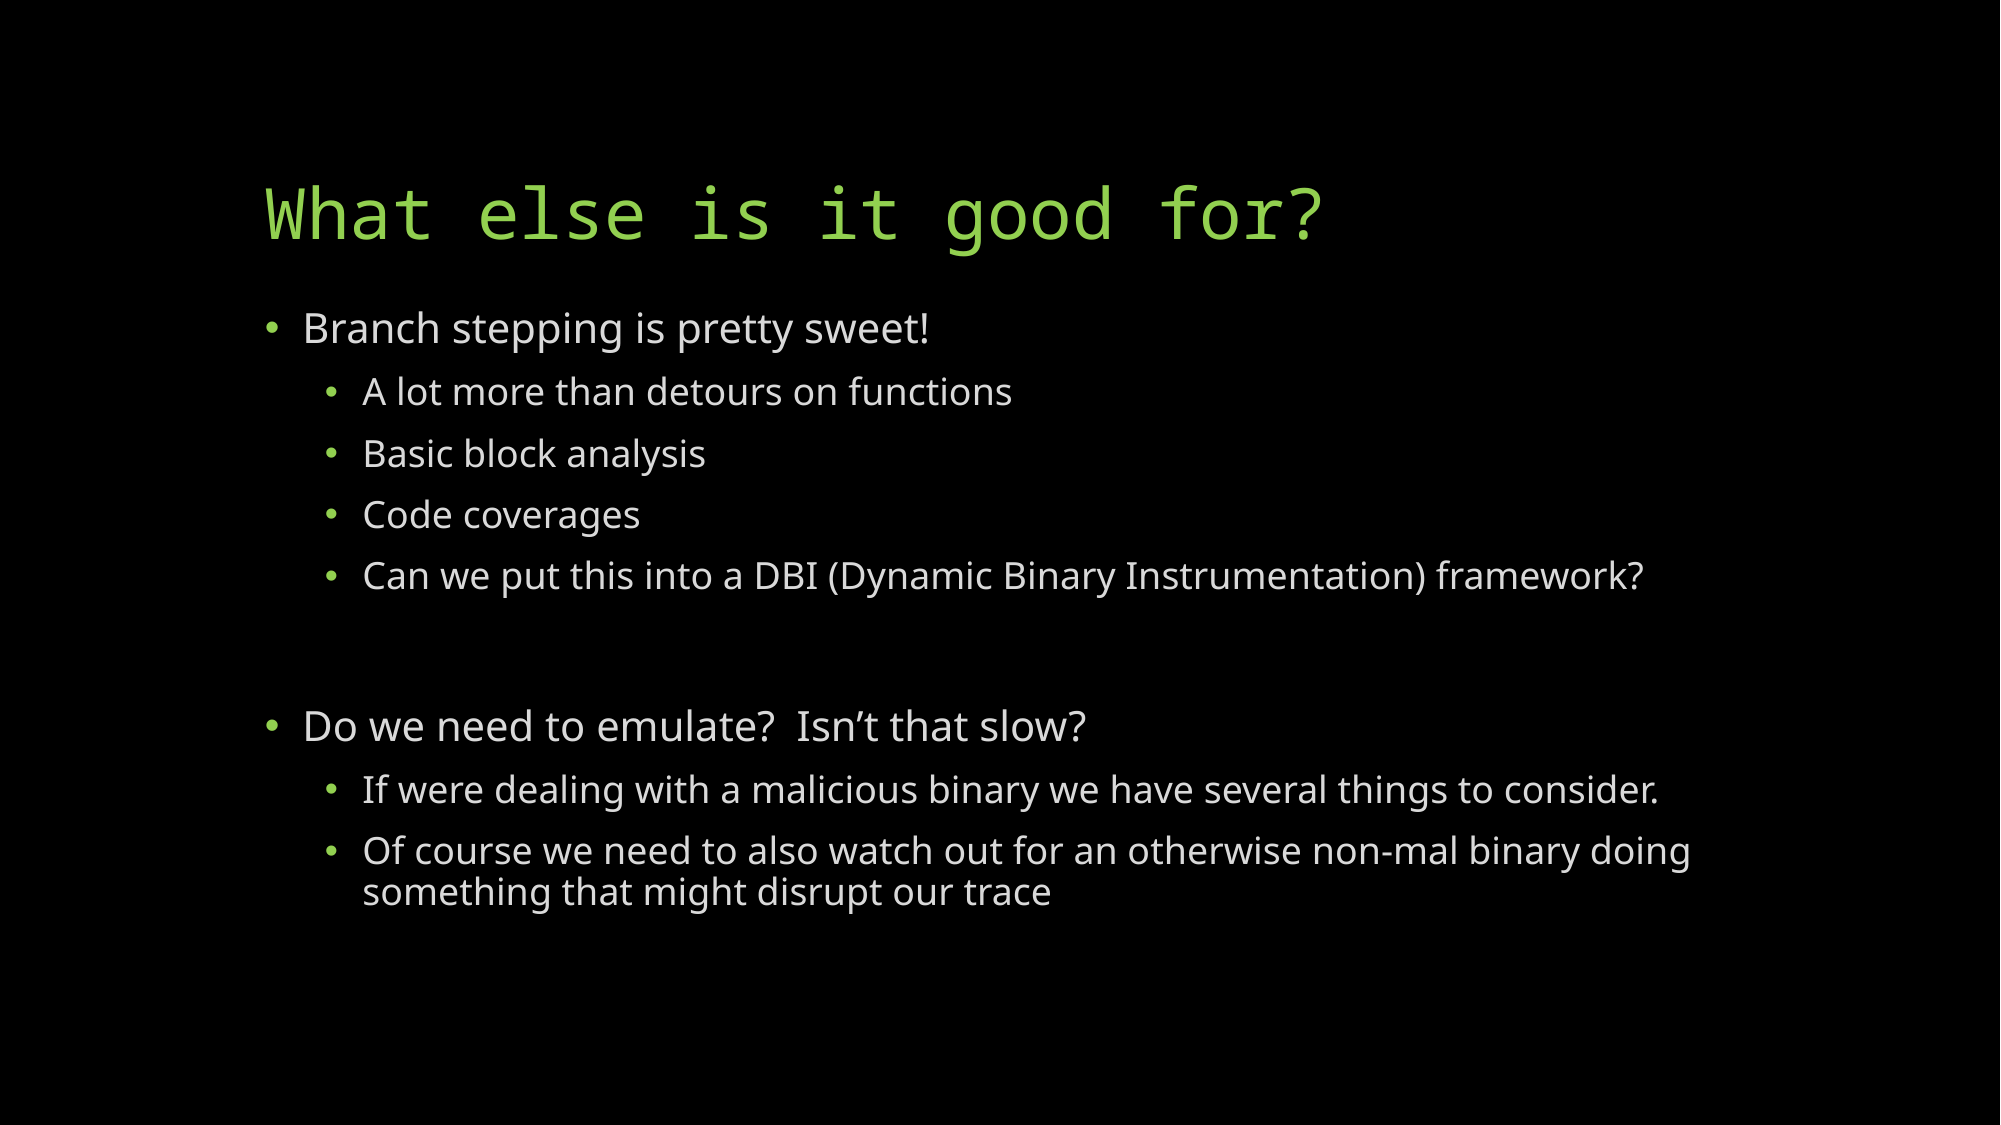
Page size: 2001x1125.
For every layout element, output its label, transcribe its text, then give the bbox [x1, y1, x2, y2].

title What else is it good for? [249, 75, 1750, 263]
list Branch stepping is pretty sweet! A lot more than detours on functions Basic block analysis Code coverages Can we put this into a DBI (Dynamic Binary Instrumentation) framework? Do we need to emulate? Isn’t that slow? If were dealing with a malicious binary we have several things to consider. Of course we need to also watch out for an otherwise non-mal binary doing something that might disrupt our trace [249, 299, 1750, 1000]
